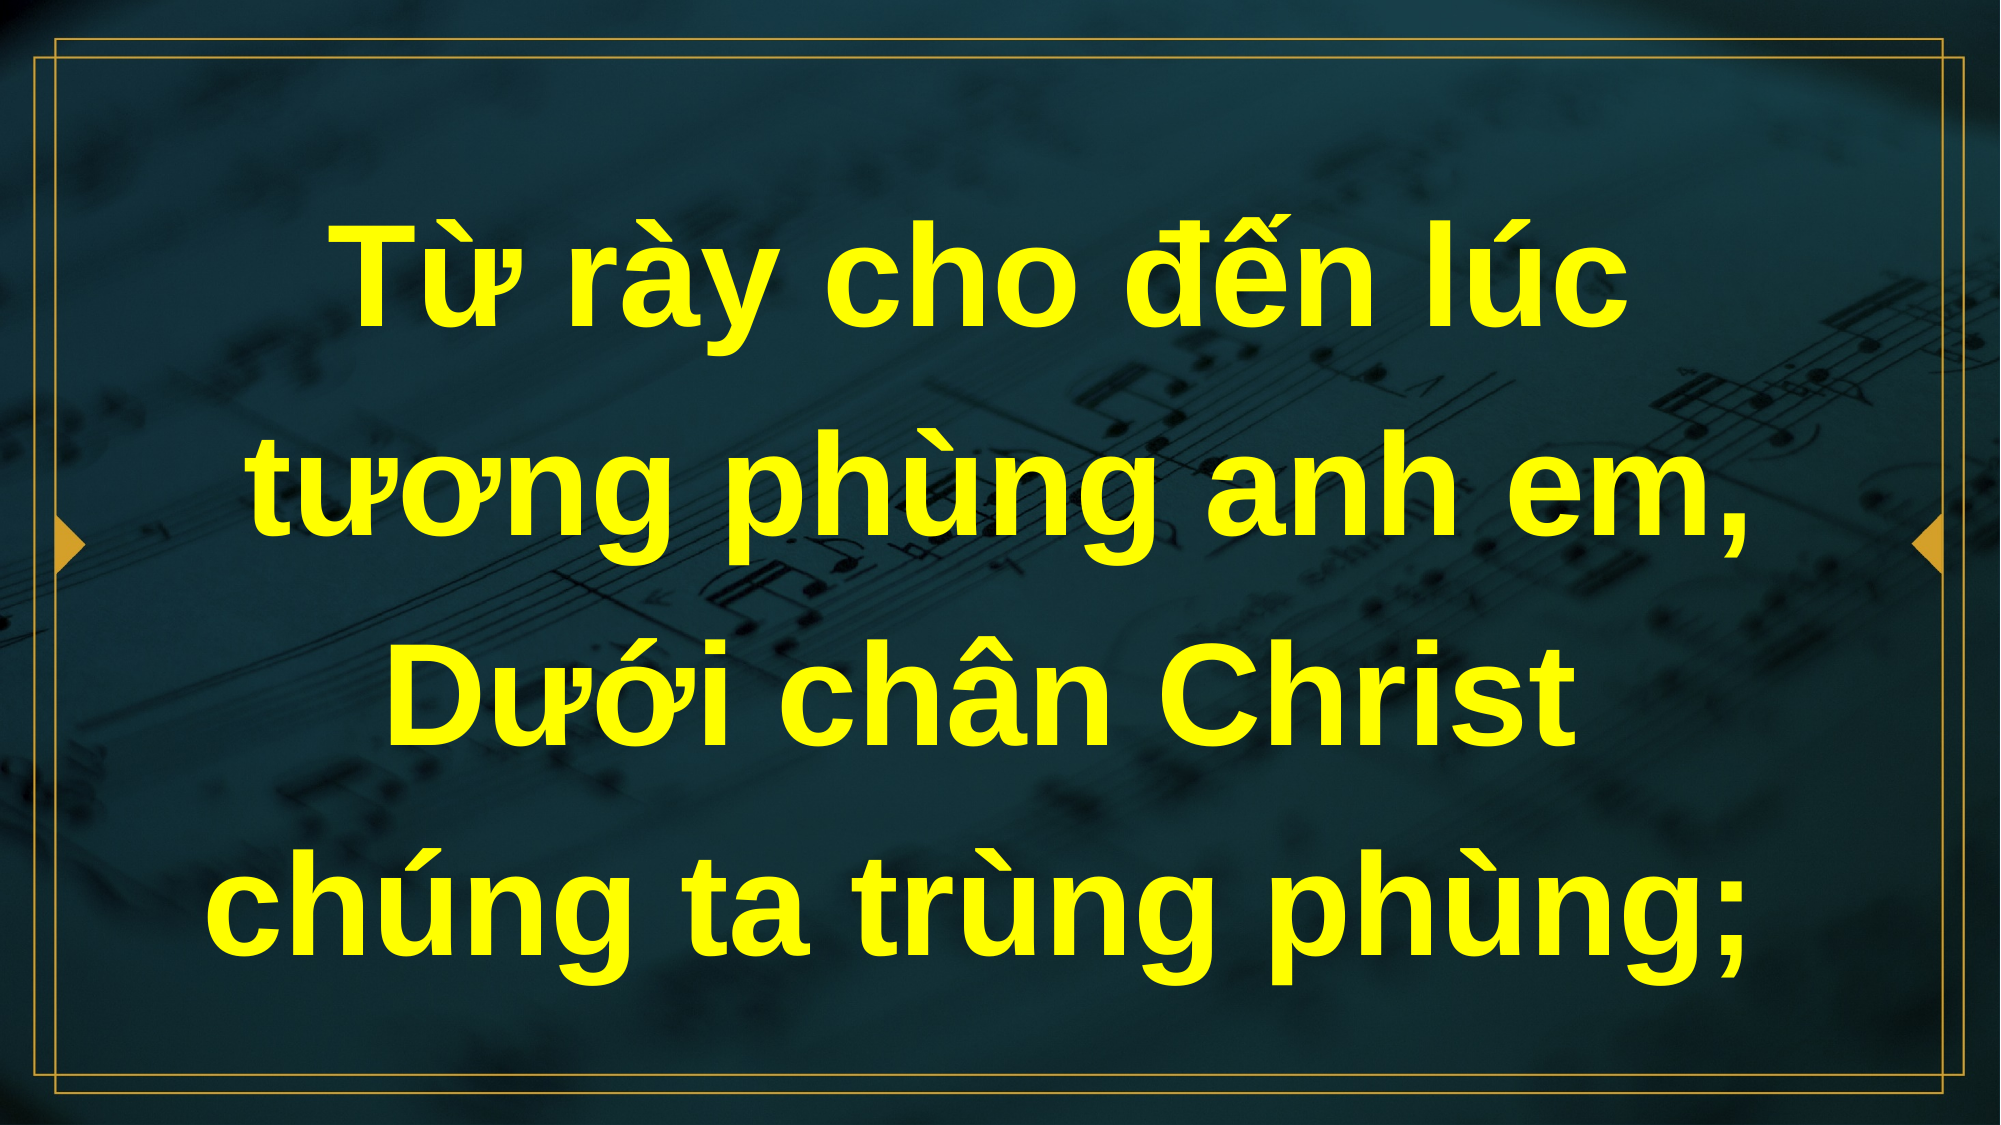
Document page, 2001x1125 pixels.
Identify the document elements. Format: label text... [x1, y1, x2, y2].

picture [0, 0, 2000, 1125]
title Từ rày cho đến lúc tương phùng anh em, Dưới chân Christ chúng ta trùng phùng; [55, 53, 1945, 1077]
